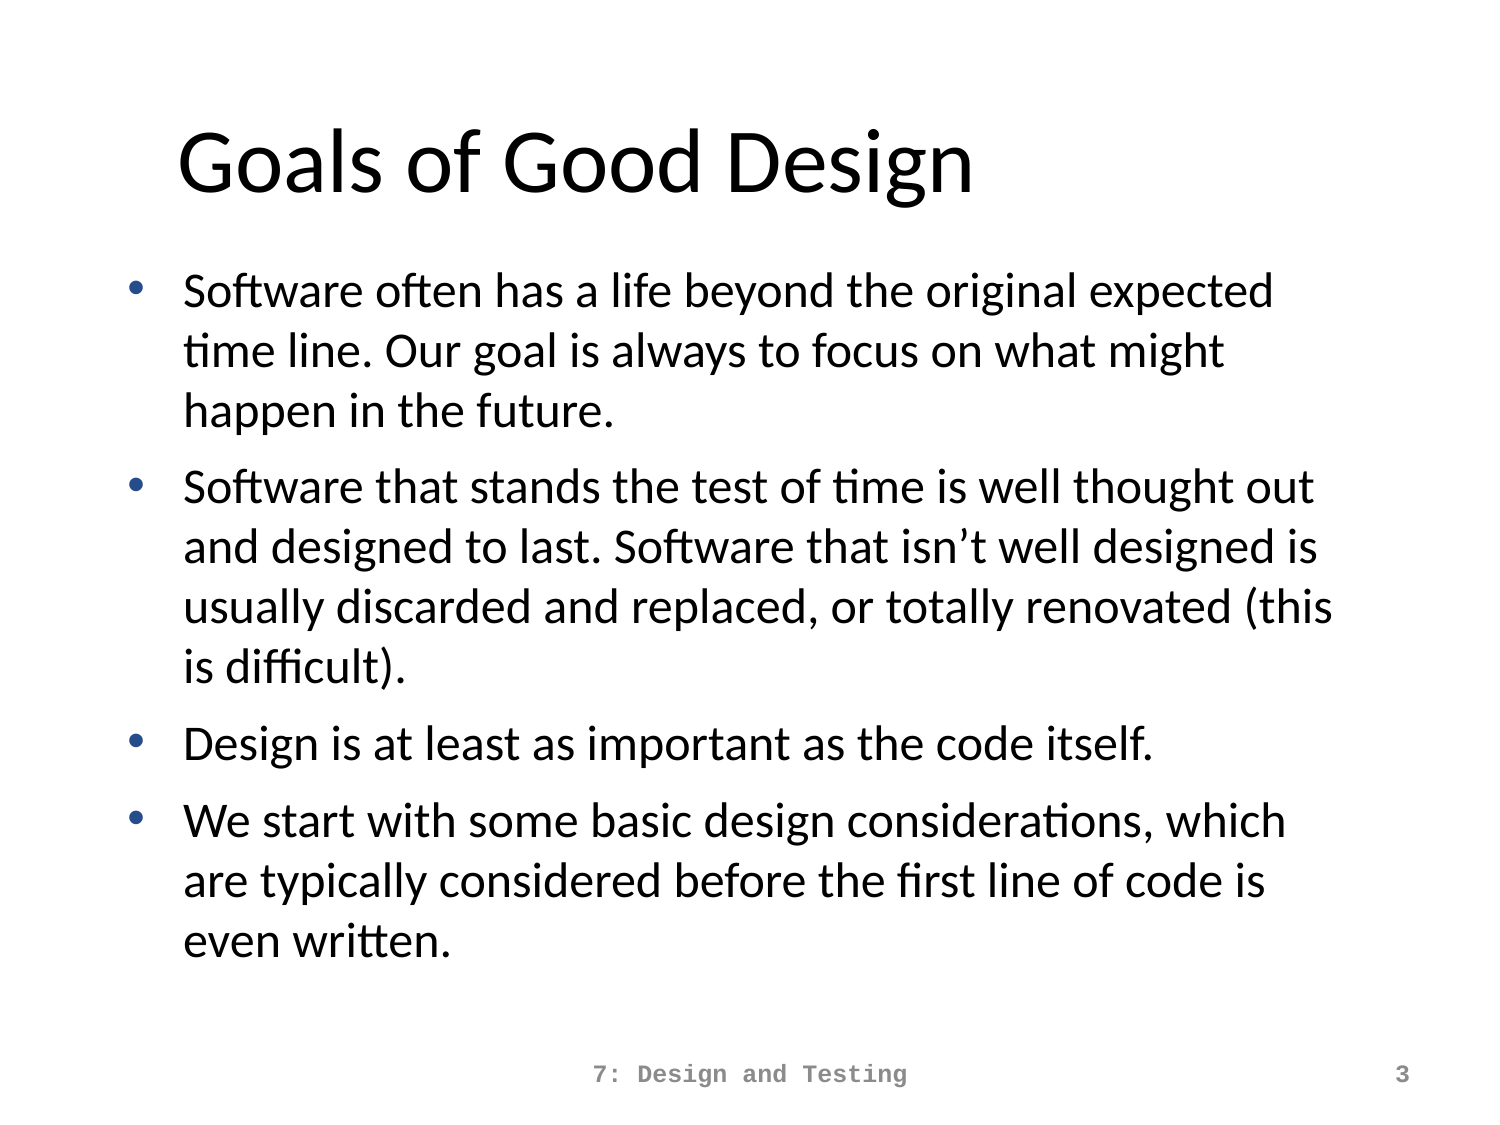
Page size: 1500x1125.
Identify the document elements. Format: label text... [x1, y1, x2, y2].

slide_number 3 [1074, 1042, 1425, 1103]
text_box Software often has a life beyond the original expected time line. Our goal is always to focus on what might happen in the future. Software that stands the test of time is well thought out and designed to last. Software that isn’t well designed is usually discarded and replaced, or totally renovated (this is difficult). Design is at least as important as the code itself. We start with some basic design considerations, which are typically considered before the first line of code is even written. [112, 249, 1375, 975]
text_box Goals of Good Design [162, 62, 1438, 250]
footer 7: Design and Testing [512, 1042, 988, 1103]
